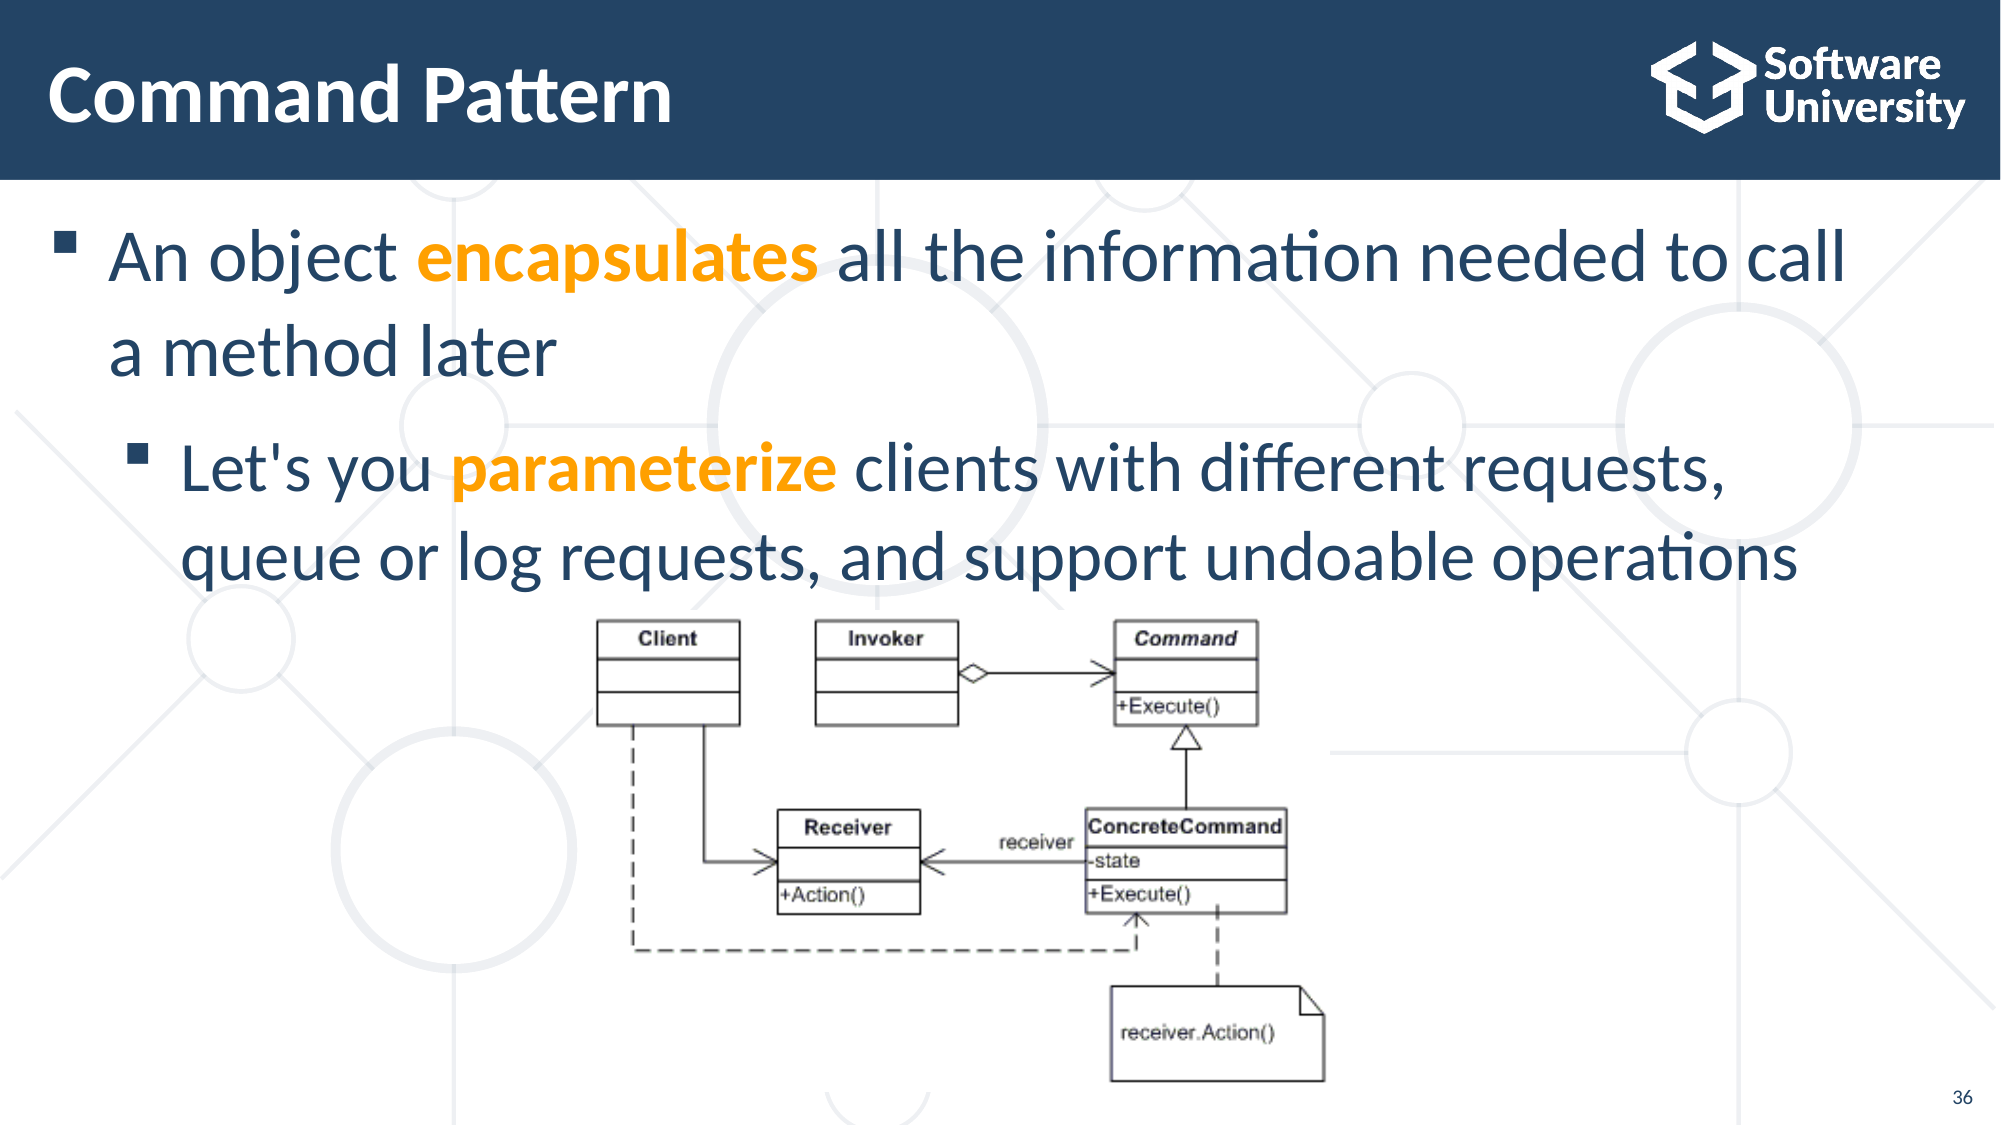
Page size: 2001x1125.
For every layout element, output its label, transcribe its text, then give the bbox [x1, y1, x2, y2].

title Command Pattern [31, 16, 1625, 162]
picture [593, 610, 1330, 1092]
list An object encapsulates all the information needed to call a method later Let's you parameterize clients with different requests, queue or log requests, and support undoable operations [31, 196, 1970, 1104]
slide_number 36 [1927, 1067, 1989, 1117]
picture [1651, 41, 1966, 134]
